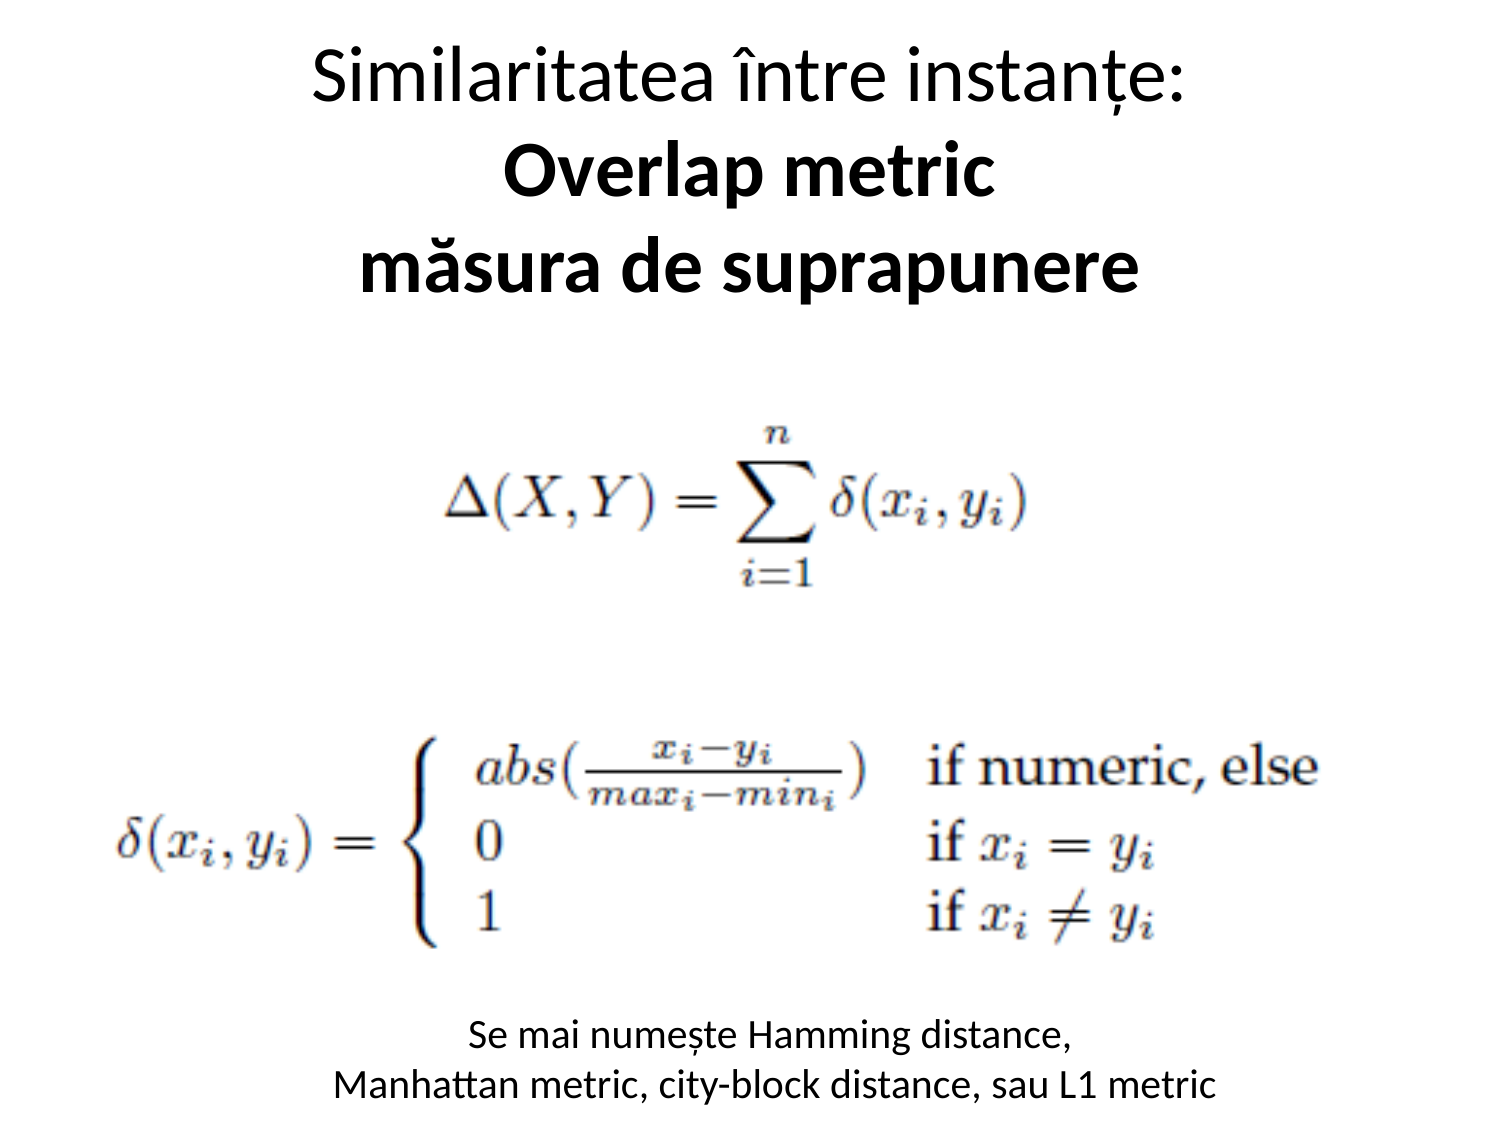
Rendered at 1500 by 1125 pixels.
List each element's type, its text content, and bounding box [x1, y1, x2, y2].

picture [74, 324, 1435, 1026]
text_box Se mai numește Hamming distance, Manhattan metric, city-block distance, sau L1 metric [112, 1030, 1438, 1115]
title Similaritatea între instanțe: Overlap metric măsura de suprapunere [74, 12, 1426, 318]
